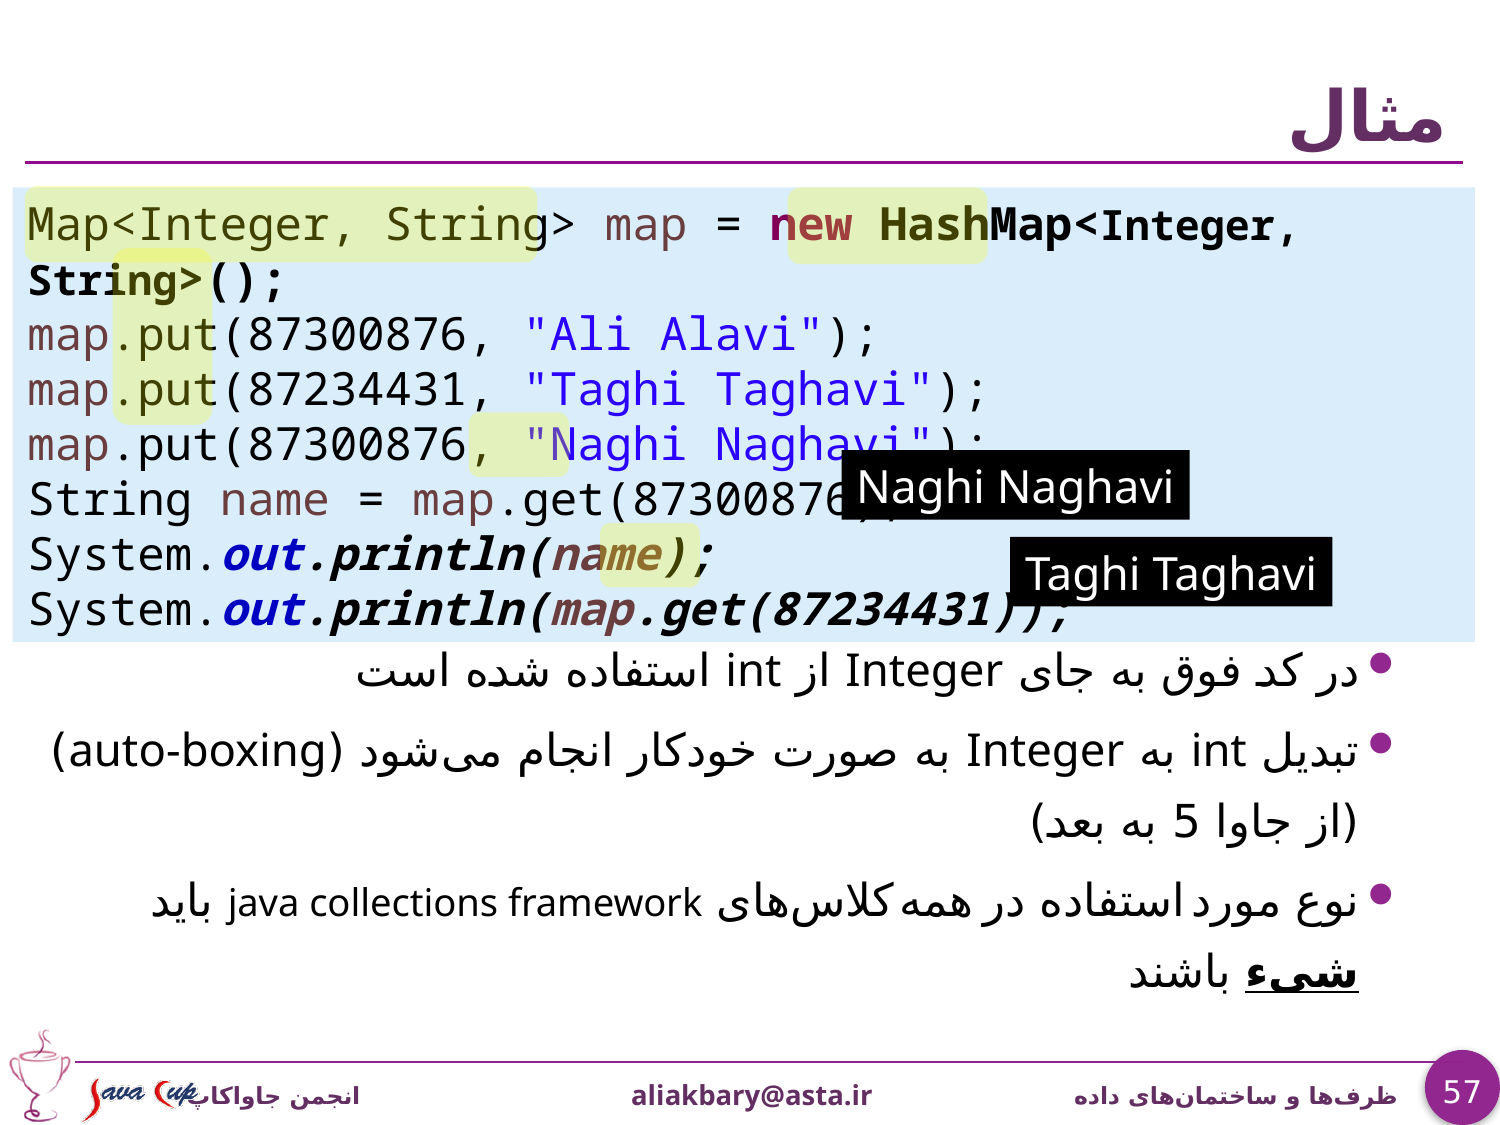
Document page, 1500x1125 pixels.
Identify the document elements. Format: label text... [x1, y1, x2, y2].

text_box [466, 410, 571, 480]
text_box Map<Integer, String> map = new HashMap<Integer, String>(); map.put(87300876, "Ali Alavi"); map.put(87234431, "Taghi Taghavi"); map.put(87300876, "Naghi Naghavi"); String name = map.get(87300876); System.out.println(name); System.out.println(map.get(87234431)); [12, 187, 1475, 642]
picture [6, 1028, 75, 1125]
text_box [785, 185, 990, 267]
text_box Taghi Taghavi [1010, 536, 1333, 607]
text_box Naghi Naghavi [841, 450, 1190, 520]
text_box [22, 183, 540, 265]
text_box [110, 265, 215, 427]
picture [79, 1076, 200, 1125]
title مثال [24, 37, 1463, 163]
text_box [597, 520, 703, 590]
list یادآوری: در کد فوق به جای Integer از int استفاده شده است تبدیل int به Integer به صورت خودکار انجام می‌شود (auto-boxing) (از جاوا 5 به بعد) نوع مورد استفاده در همه کلاس‌های java collections framework باید شیء باشند [24, 642, 1463, 1063]
